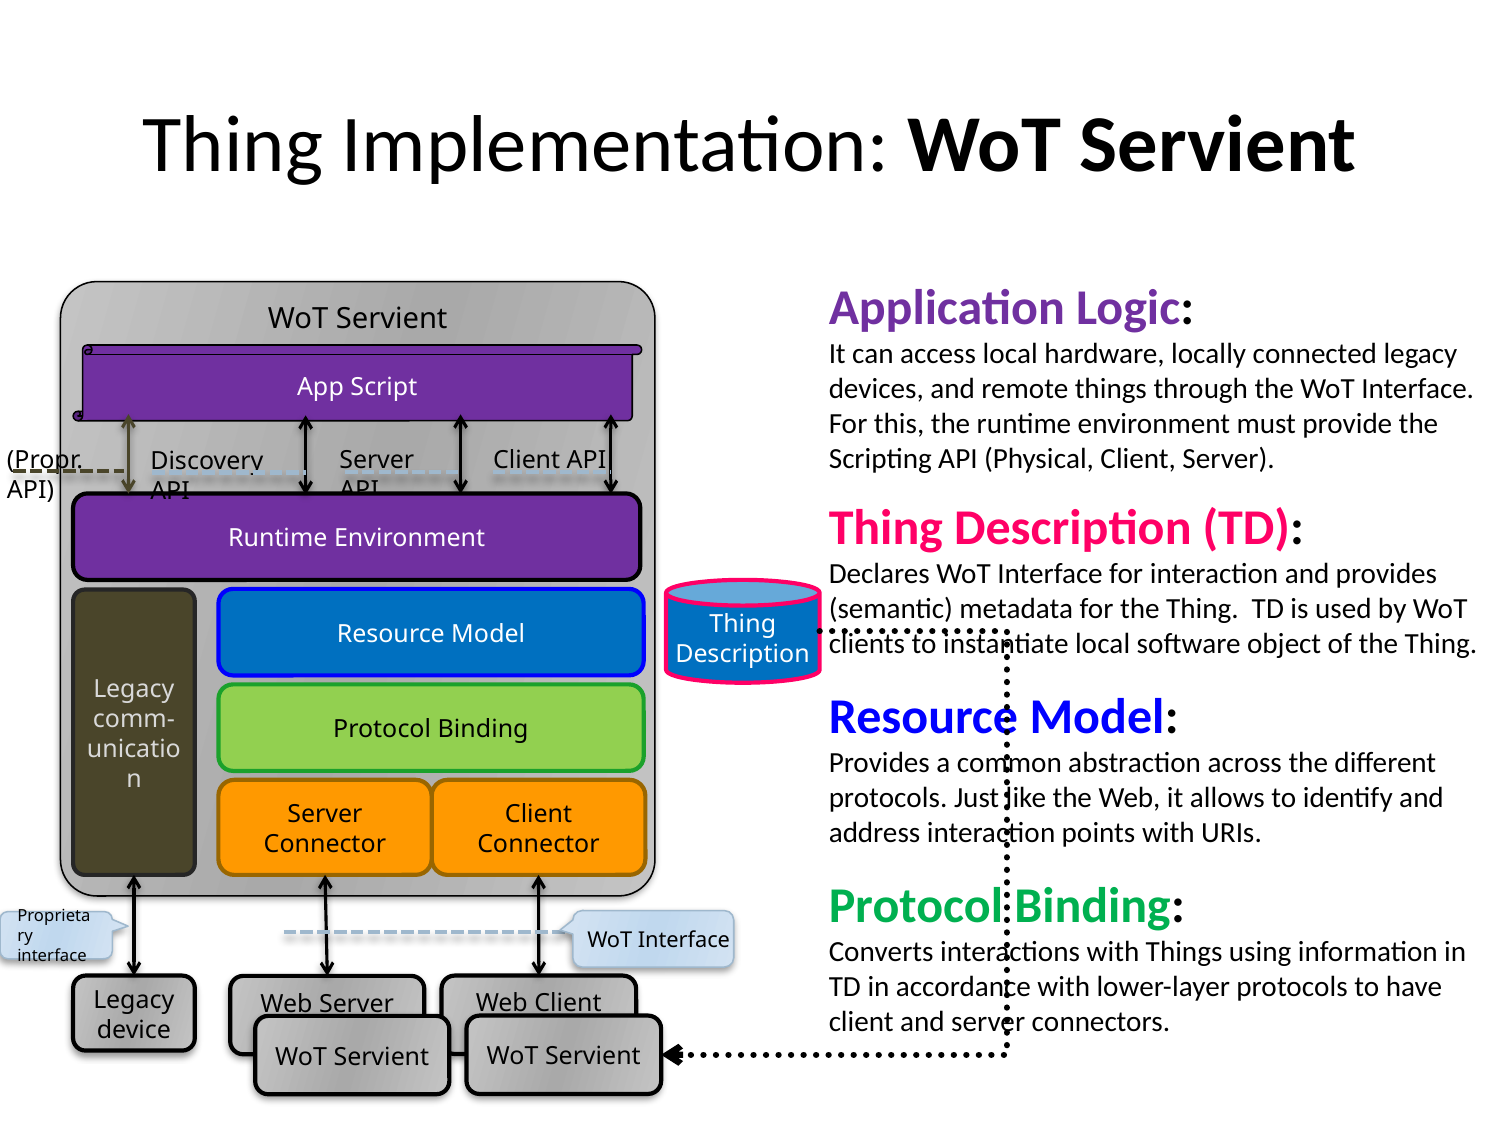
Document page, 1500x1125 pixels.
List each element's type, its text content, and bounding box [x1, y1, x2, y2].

text_box App Script [73, 345, 642, 421]
text_box Protocol Binding: Converts interactions with Things using information in TD in accordance with lower-layer protocols to have client and server connectors. [813, 865, 1495, 1045]
text_box WoT Servient [60, 281, 655, 896]
text_box Resource Model [218, 588, 644, 676]
text_box Runtime Environment [73, 493, 641, 580]
text_box WoT Servient [255, 1015, 450, 1095]
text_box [666, 579, 813, 605]
text_box Legacy comm-unication [73, 589, 195, 875]
text_box Resource Model: Provides a common abstraction across the different protocols. Just like the Web, it allows to identify and address interaction points with URIs. [813, 676, 1495, 856]
text_box Server API [324, 436, 456, 493]
text_box Protocol Binding [218, 684, 644, 771]
text_box Web Client [441, 975, 637, 1055]
text_box Web Server [230, 975, 425, 1055]
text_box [324, 874, 328, 931]
text_box Proprietary interface [0, 911, 129, 959]
title Thing Implementation: WoT Servient [75, 45, 1425, 233]
text_box Discovery API [135, 437, 313, 512]
text_box Client Connector [432, 779, 646, 875]
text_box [324, 940, 328, 977]
text_box Client API [478, 436, 606, 481]
text_box Server Connector [218, 779, 432, 875]
text_box WoT Servient [466, 1015, 662, 1094]
text_box WoT Interface [559, 919, 734, 968]
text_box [515, 827, 889, 910]
text_box (Propr. API) [0, 435, 147, 511]
text_box Client API [615, 436, 623, 481]
text_box Thing Description [666, 579, 820, 683]
text_box Legacy device [73, 975, 195, 1051]
text_box Thing Description (TD): Declares WoT Interface for interaction and provides (semantic) metadata for the Thing. TD is used by WoT clients to instantiate local software object of the Thing. [813, 486, 1495, 667]
text_box Application Logic: It can access local hardware, locally connected legacy devices, and remote things through the WoT Interface. For this, the runtime environment must provide the Scripting API (Physical, Client, Server). [813, 267, 1495, 482]
